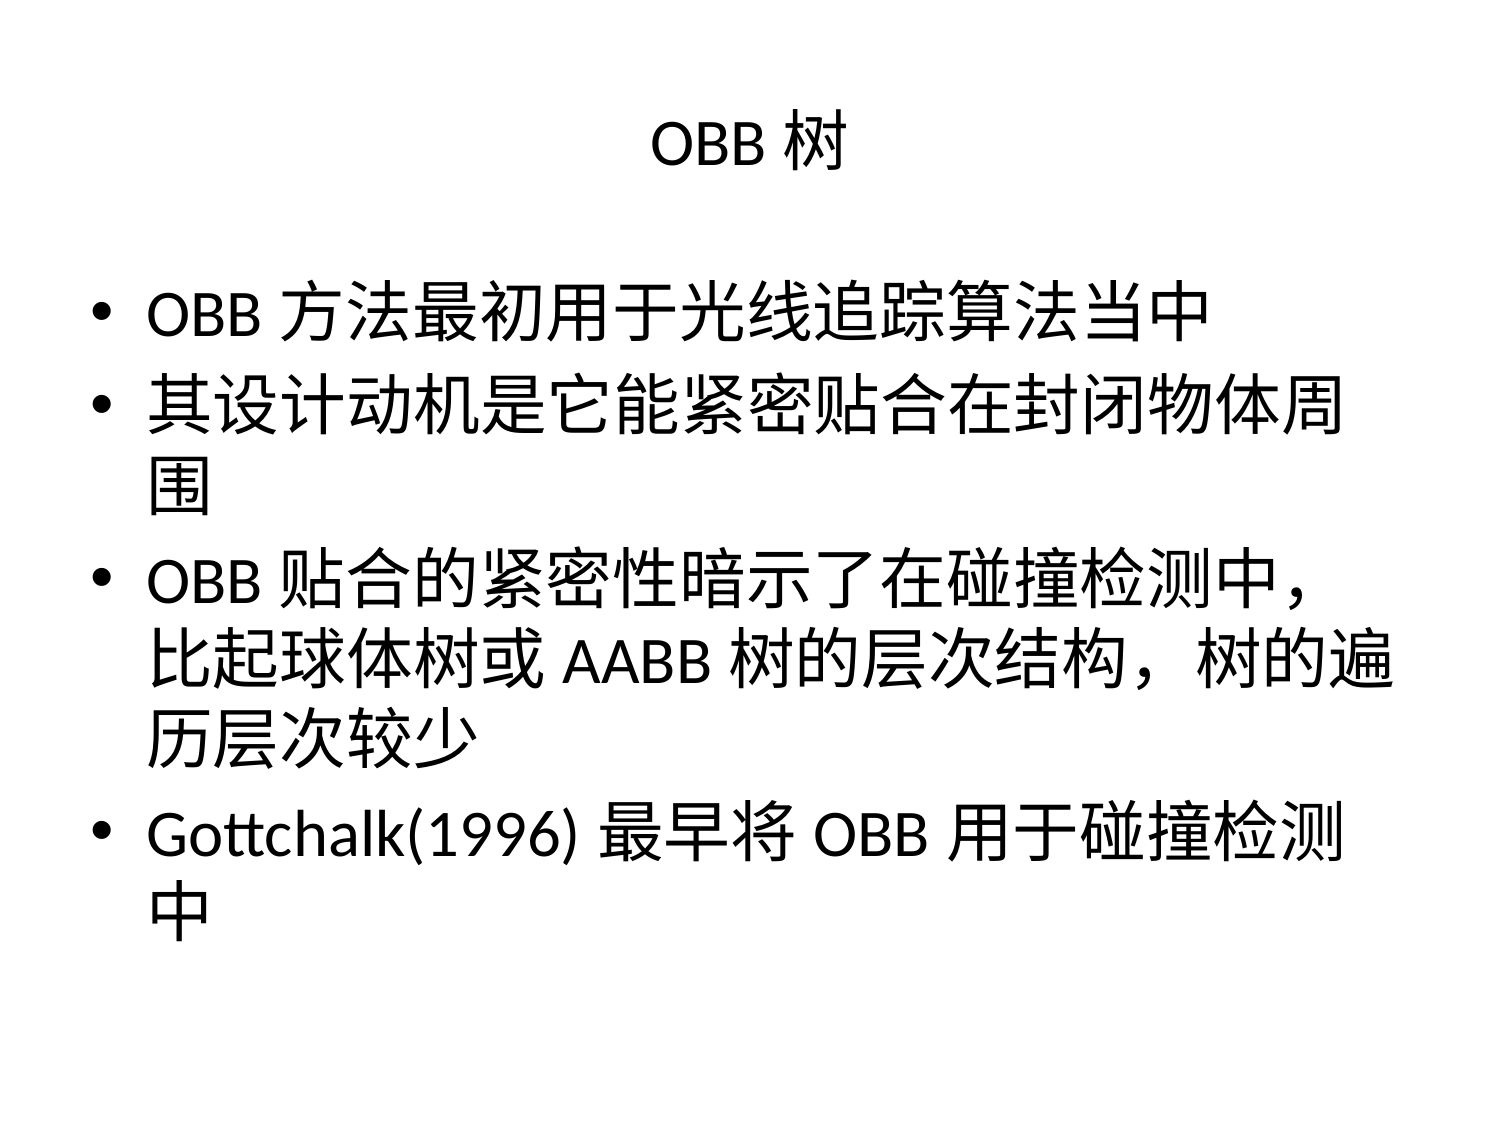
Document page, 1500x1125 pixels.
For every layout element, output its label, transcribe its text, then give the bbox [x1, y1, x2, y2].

title OBB树 [75, 45, 1425, 233]
list OBB方法最初用于光线追踪算法当中 其设计动机是它能紧密贴合在封闭物体周围 OBB贴合的紧密性暗示了在碰撞检测中，比起球体树或AABB树的层次结构，树的遍历层次较少 Gottchalk(1996)最早将OBB用于碰撞检测中 [75, 262, 1425, 1005]
